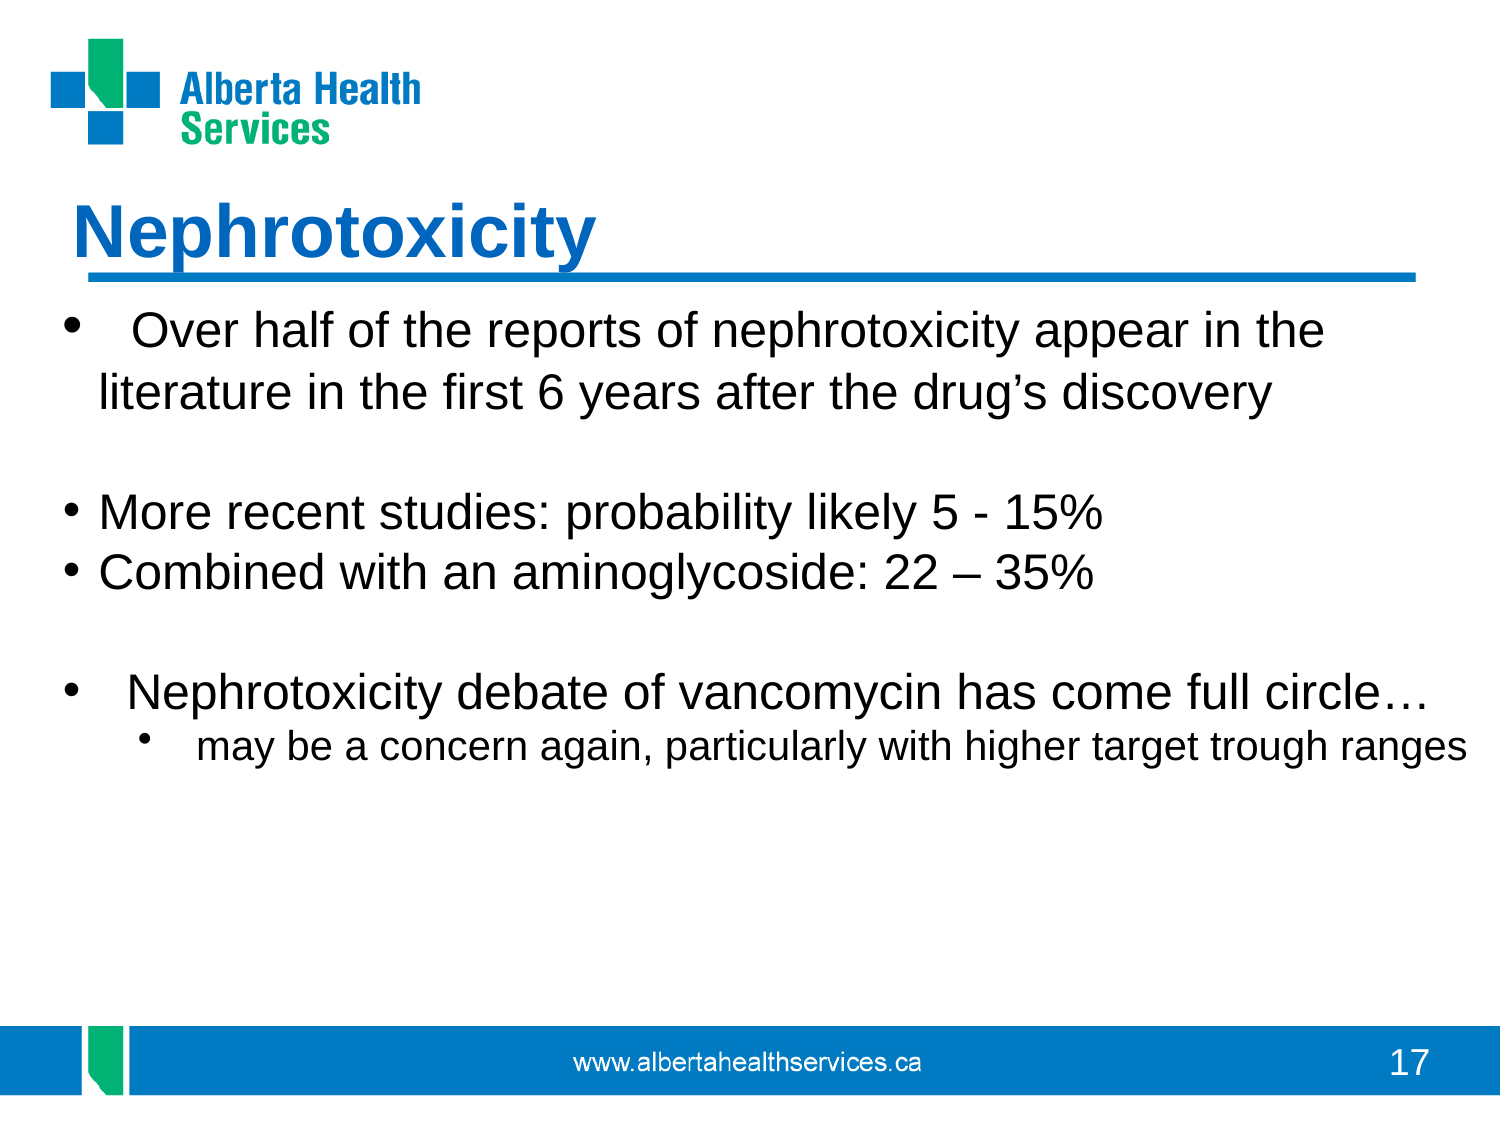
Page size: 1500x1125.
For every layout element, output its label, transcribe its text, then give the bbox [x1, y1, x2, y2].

title Nephrotoxicity [0, 84, 1417, 273]
picture [0, 21, 1500, 1112]
text_box Over half of the reports of nephrotoxicity appear in the literature in the first 6 years after the drug’s discovery More recent studies: probability likely 5 - 15% Combined with an aminoglycoside: 22 – 35% Nephrotoxicity debate of vancomycin has come full circle… may be a concern again, particularly with higher target trough ranges [48, 281, 1500, 837]
